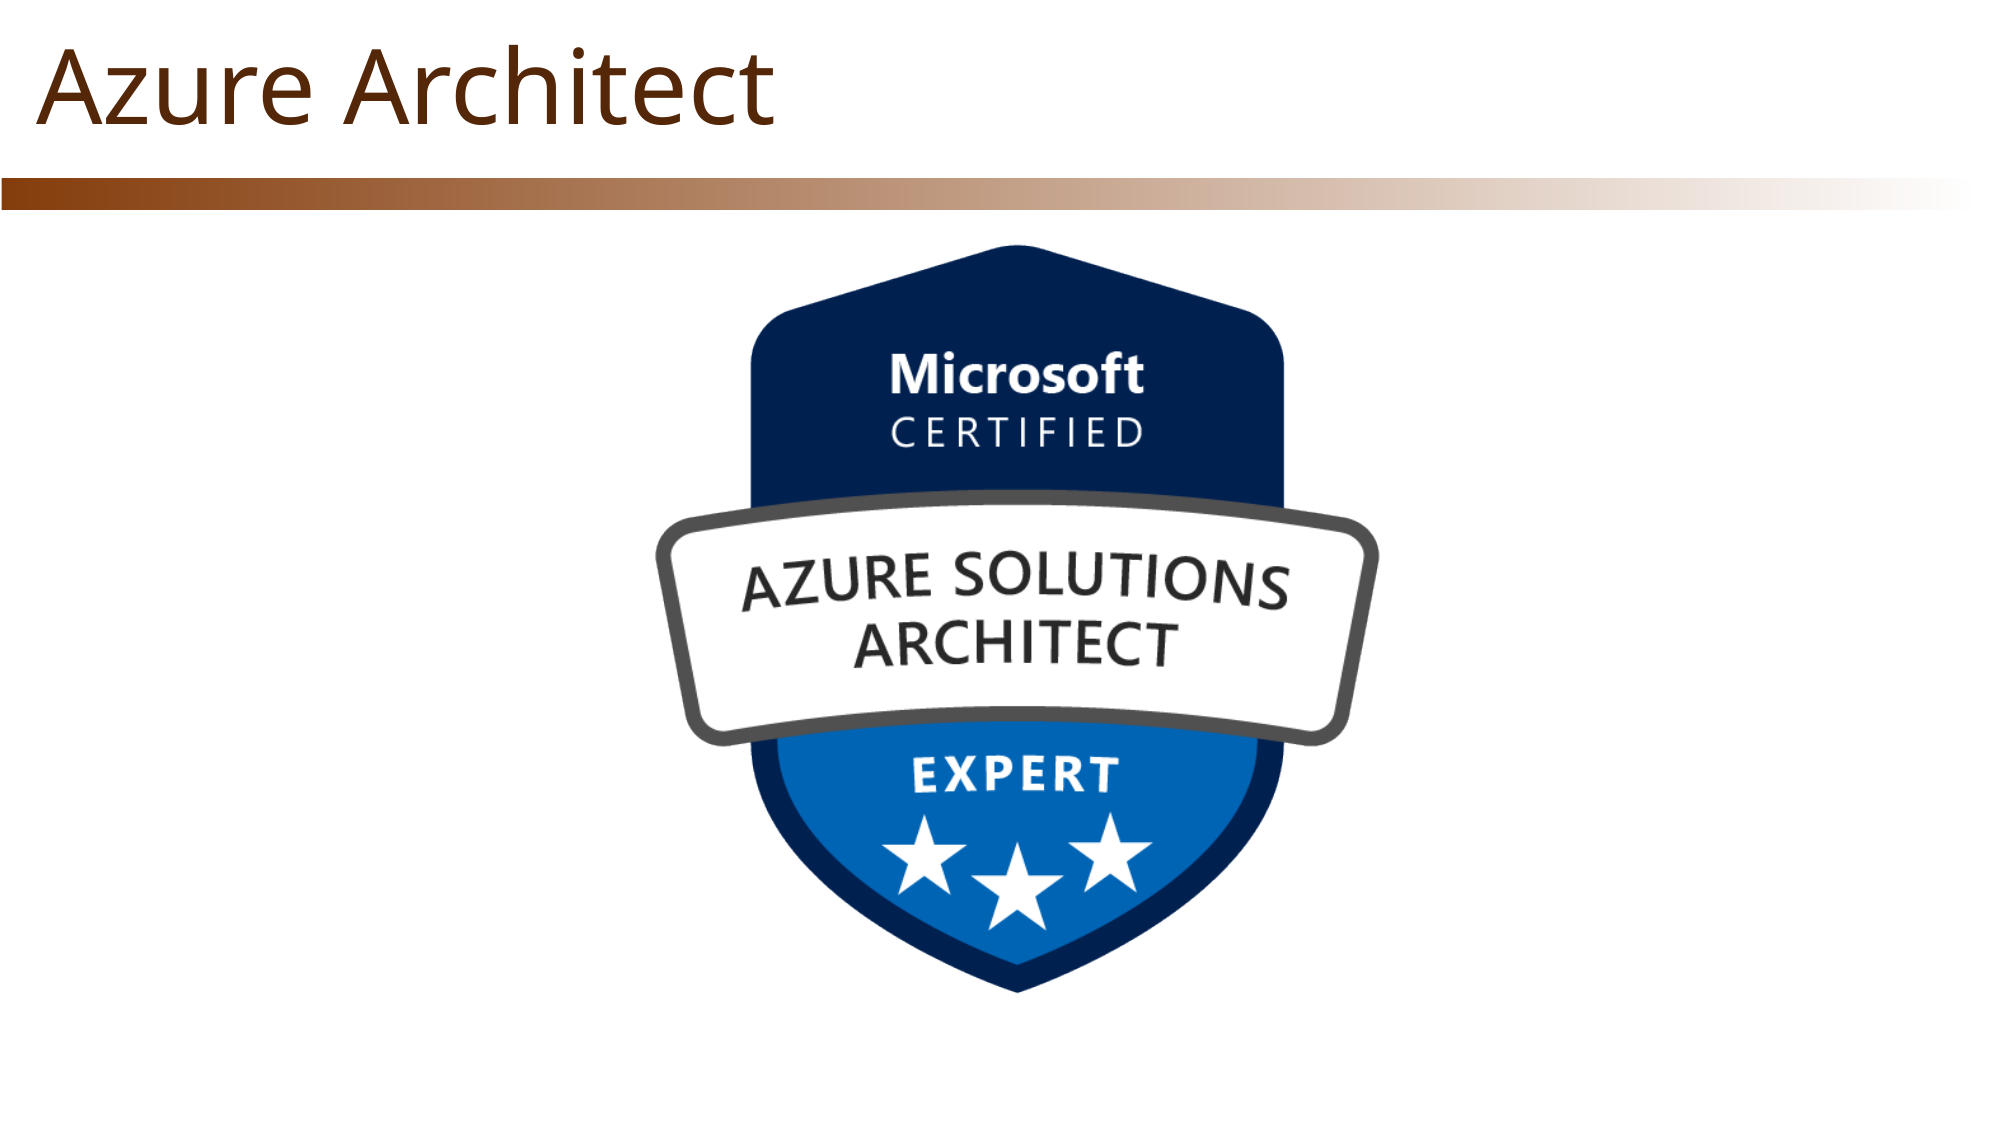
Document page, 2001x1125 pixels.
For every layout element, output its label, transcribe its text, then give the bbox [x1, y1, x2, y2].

text_box Azure Architect [21, 12, 1214, 153]
text_box [1, 177, 1976, 211]
picture [635, 237, 1399, 1000]
